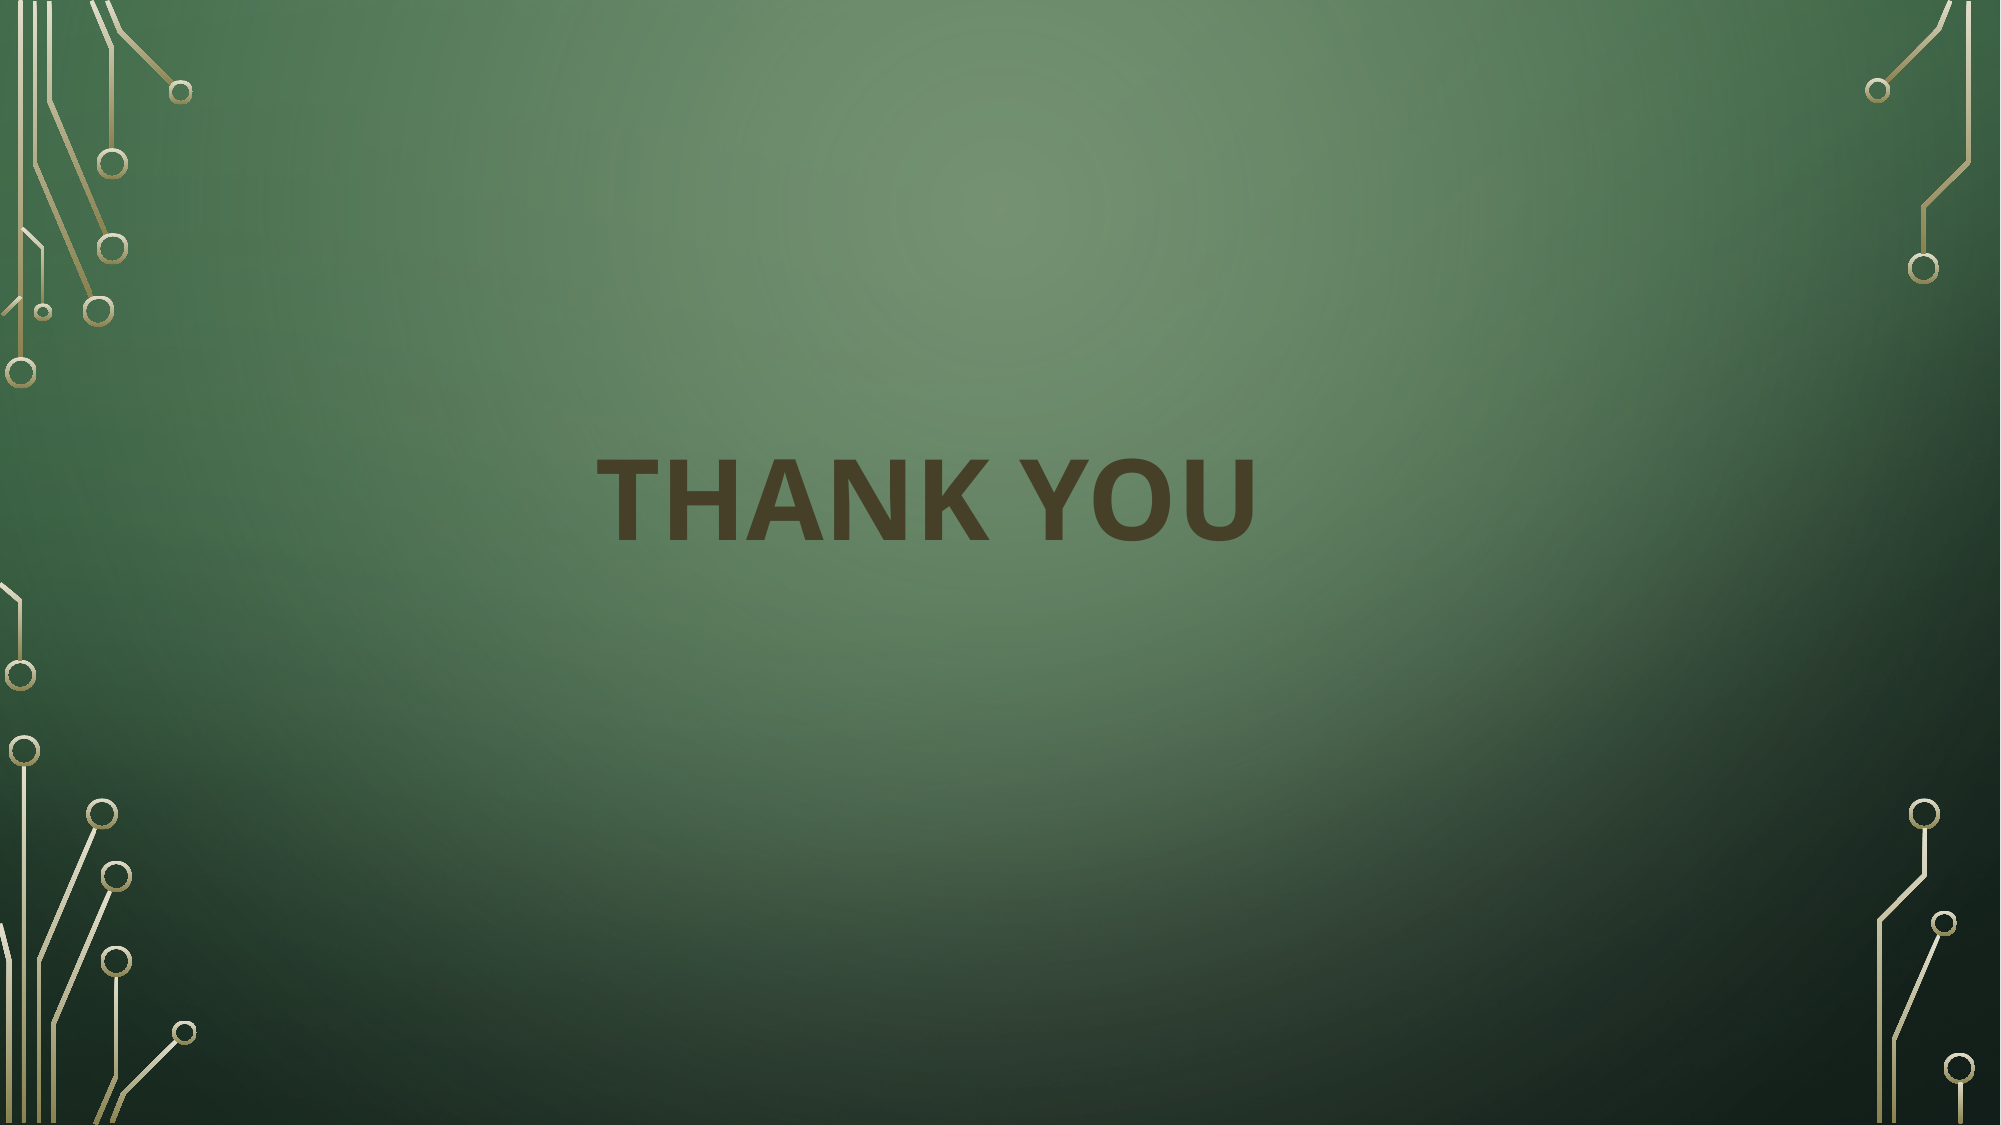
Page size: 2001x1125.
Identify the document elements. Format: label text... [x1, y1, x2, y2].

title Thank YOU [580, 382, 1420, 626]
